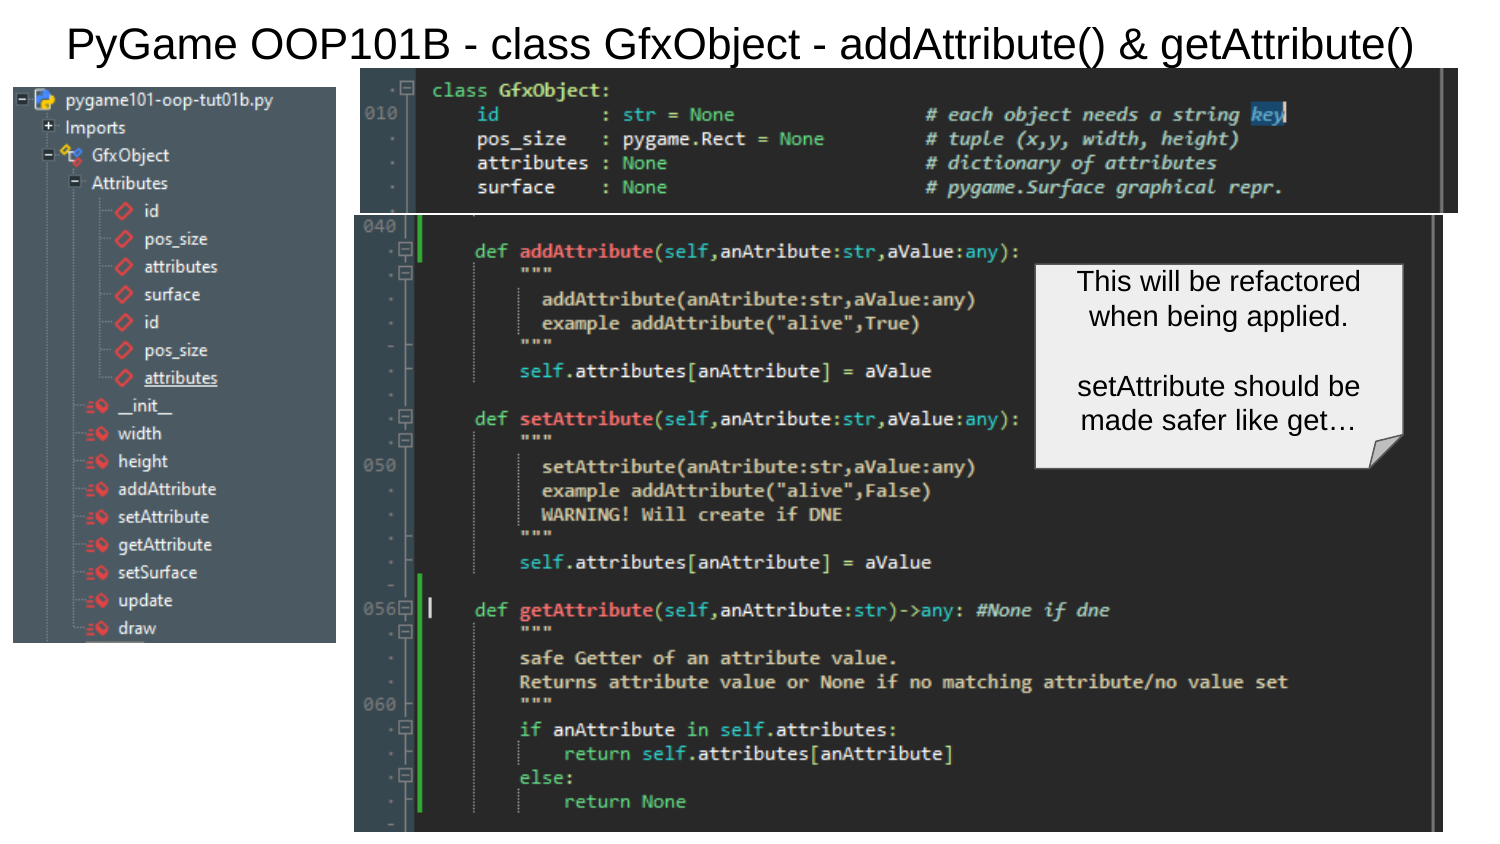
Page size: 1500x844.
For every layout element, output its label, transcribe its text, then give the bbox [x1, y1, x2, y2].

picture [354, 215, 1443, 832]
picture [360, 68, 1458, 213]
title PyGame OOP101B - class GfxObject - addAttribute() & getAttribute() [51, 0, 1449, 94]
picture [12, 87, 337, 644]
